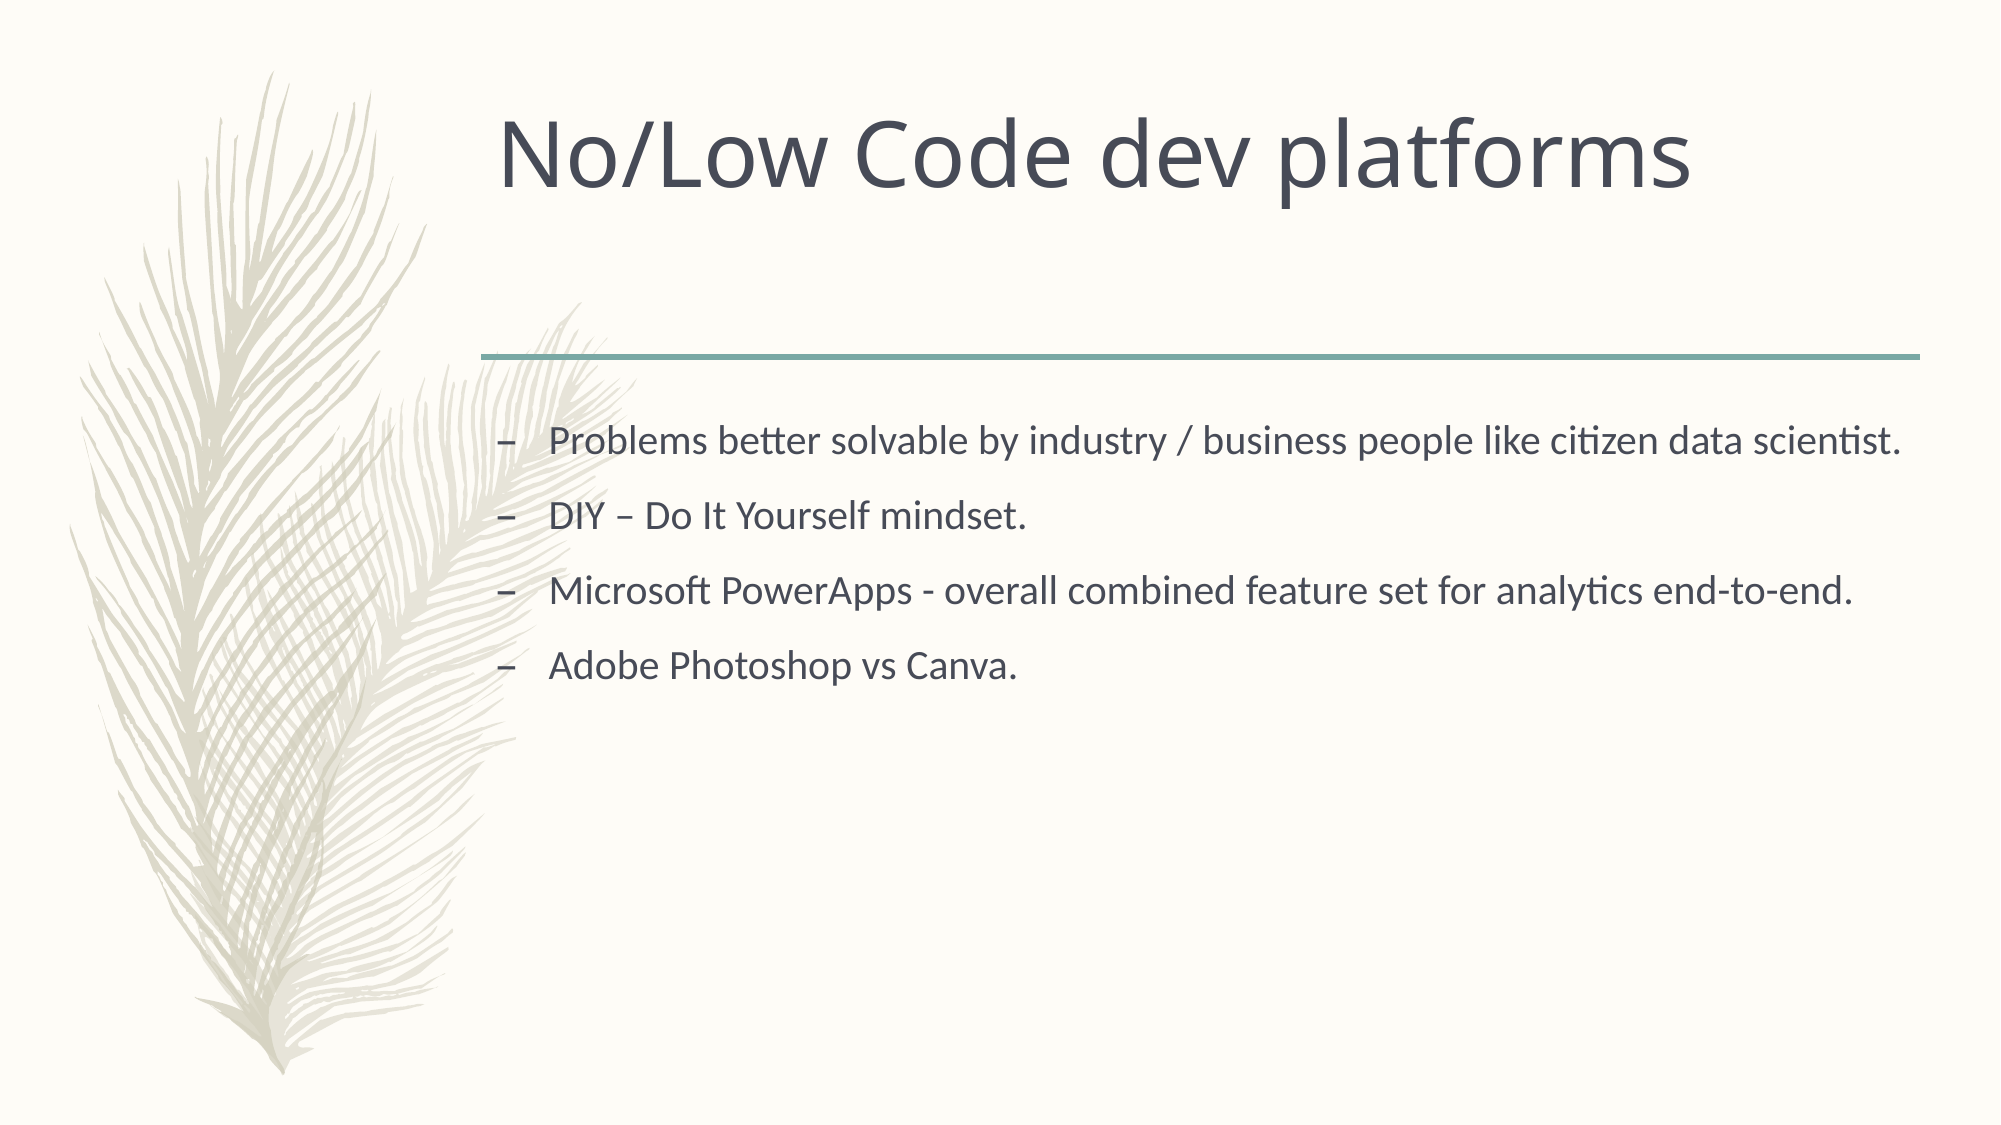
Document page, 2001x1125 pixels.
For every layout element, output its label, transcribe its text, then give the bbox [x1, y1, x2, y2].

list Problems better solvable by industry / business people like citizen data scientist. DIY – Do It Yourself mindset. Microsoft PowerApps - overall combined feature set for analytics end-to-end. Adobe Photoshop vs Canva. [481, 399, 1920, 999]
title No/Low Code dev platforms [481, 93, 1920, 350]
